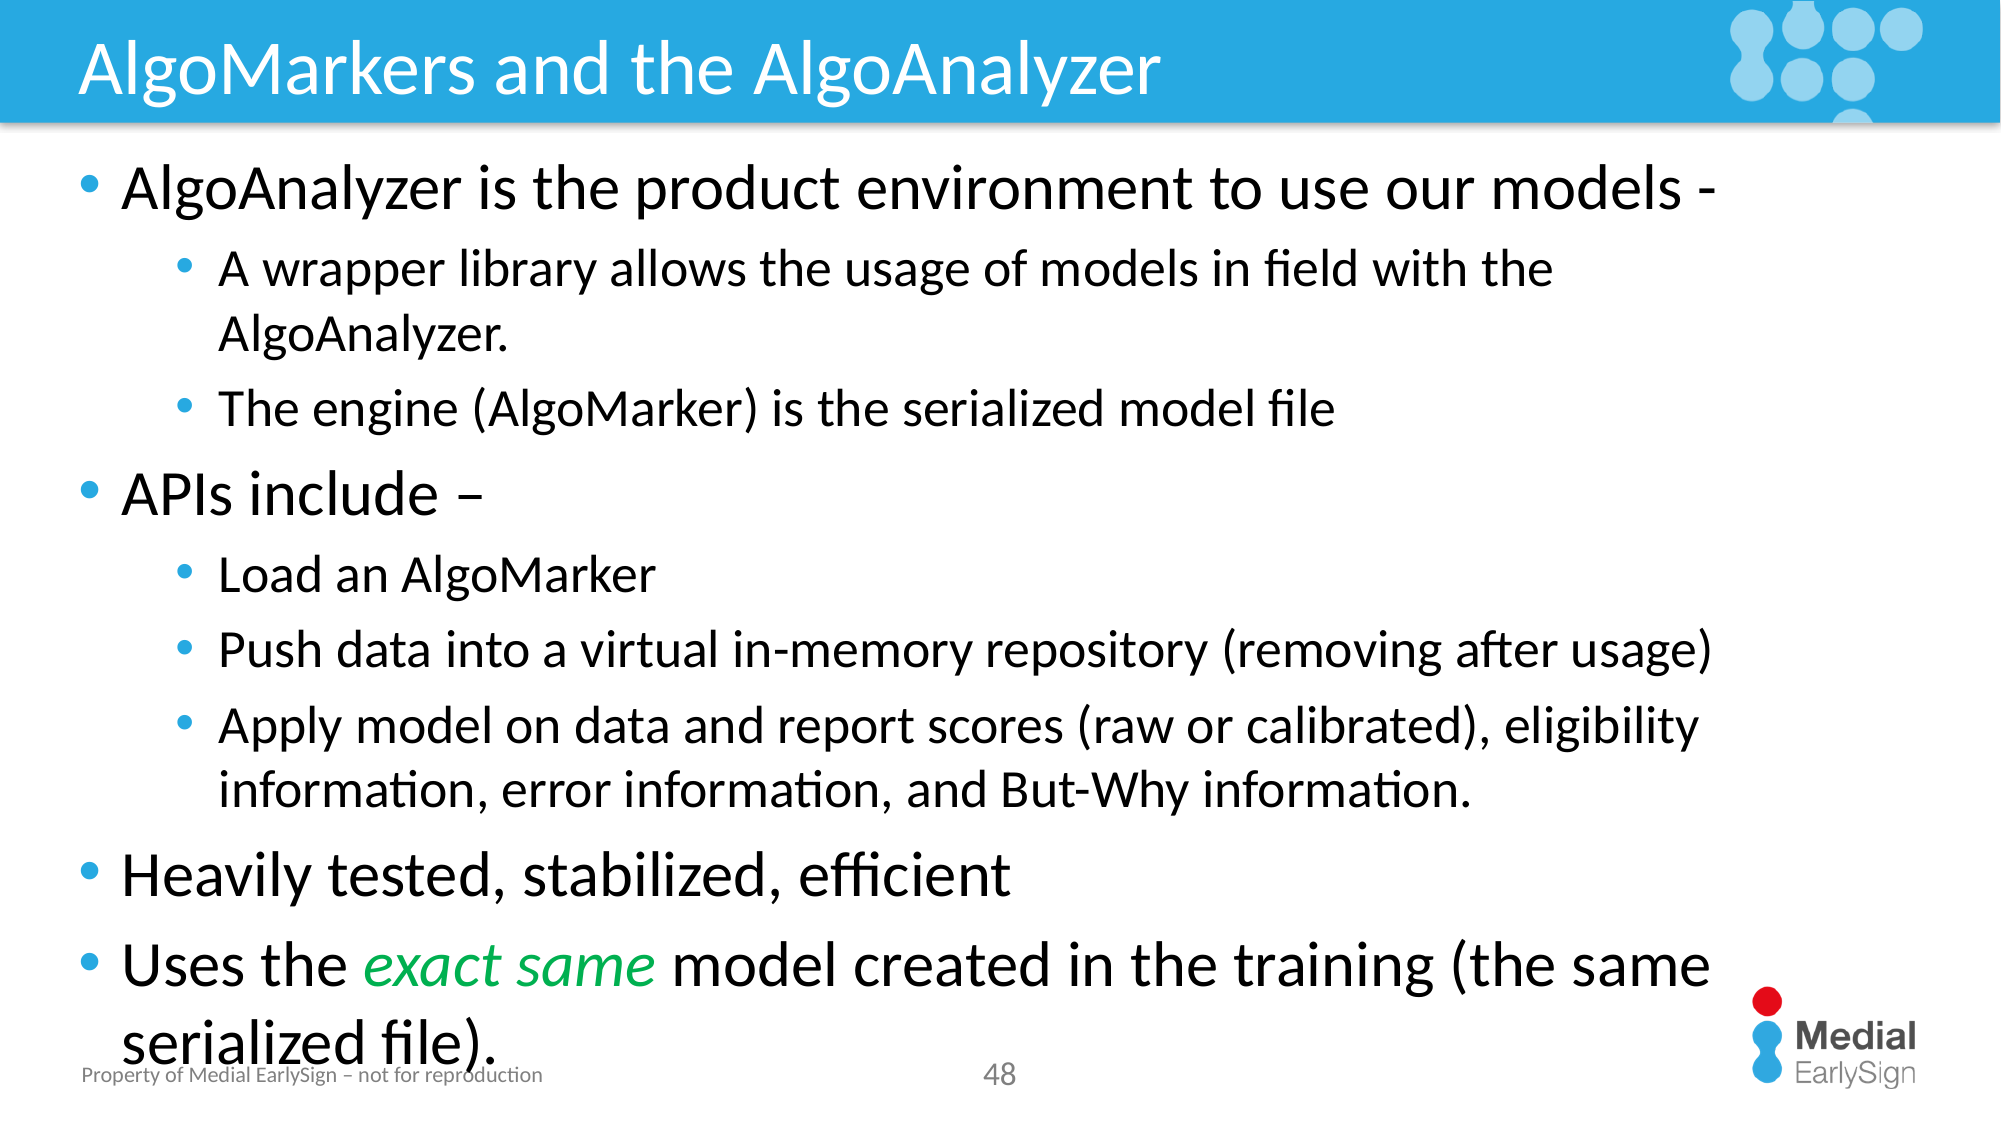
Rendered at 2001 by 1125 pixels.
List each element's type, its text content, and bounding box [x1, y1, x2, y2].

list AlgoAnalyzer is the product environment to use our models - A wrapper library allows the usage of models in field with the AlgoAnalyzer. The engine (AlgoMarker) is the serialized model file APIs include – Load an AlgoMarker Push data into a virtual in-memory repository (removing after usage) Apply model on data and report scores (raw or calibrated), eligibility information, error information, and But-Why information. Heavily tested, stabilized, efficient Uses the exact same model created in the training (the same serialized file). [63, 137, 1835, 1089]
picture [1835, 986, 1915, 1089]
title AlgoMarkers and the AlgoAnalyzer [63, 8, 1729, 119]
picture [1730, 1, 1923, 123]
